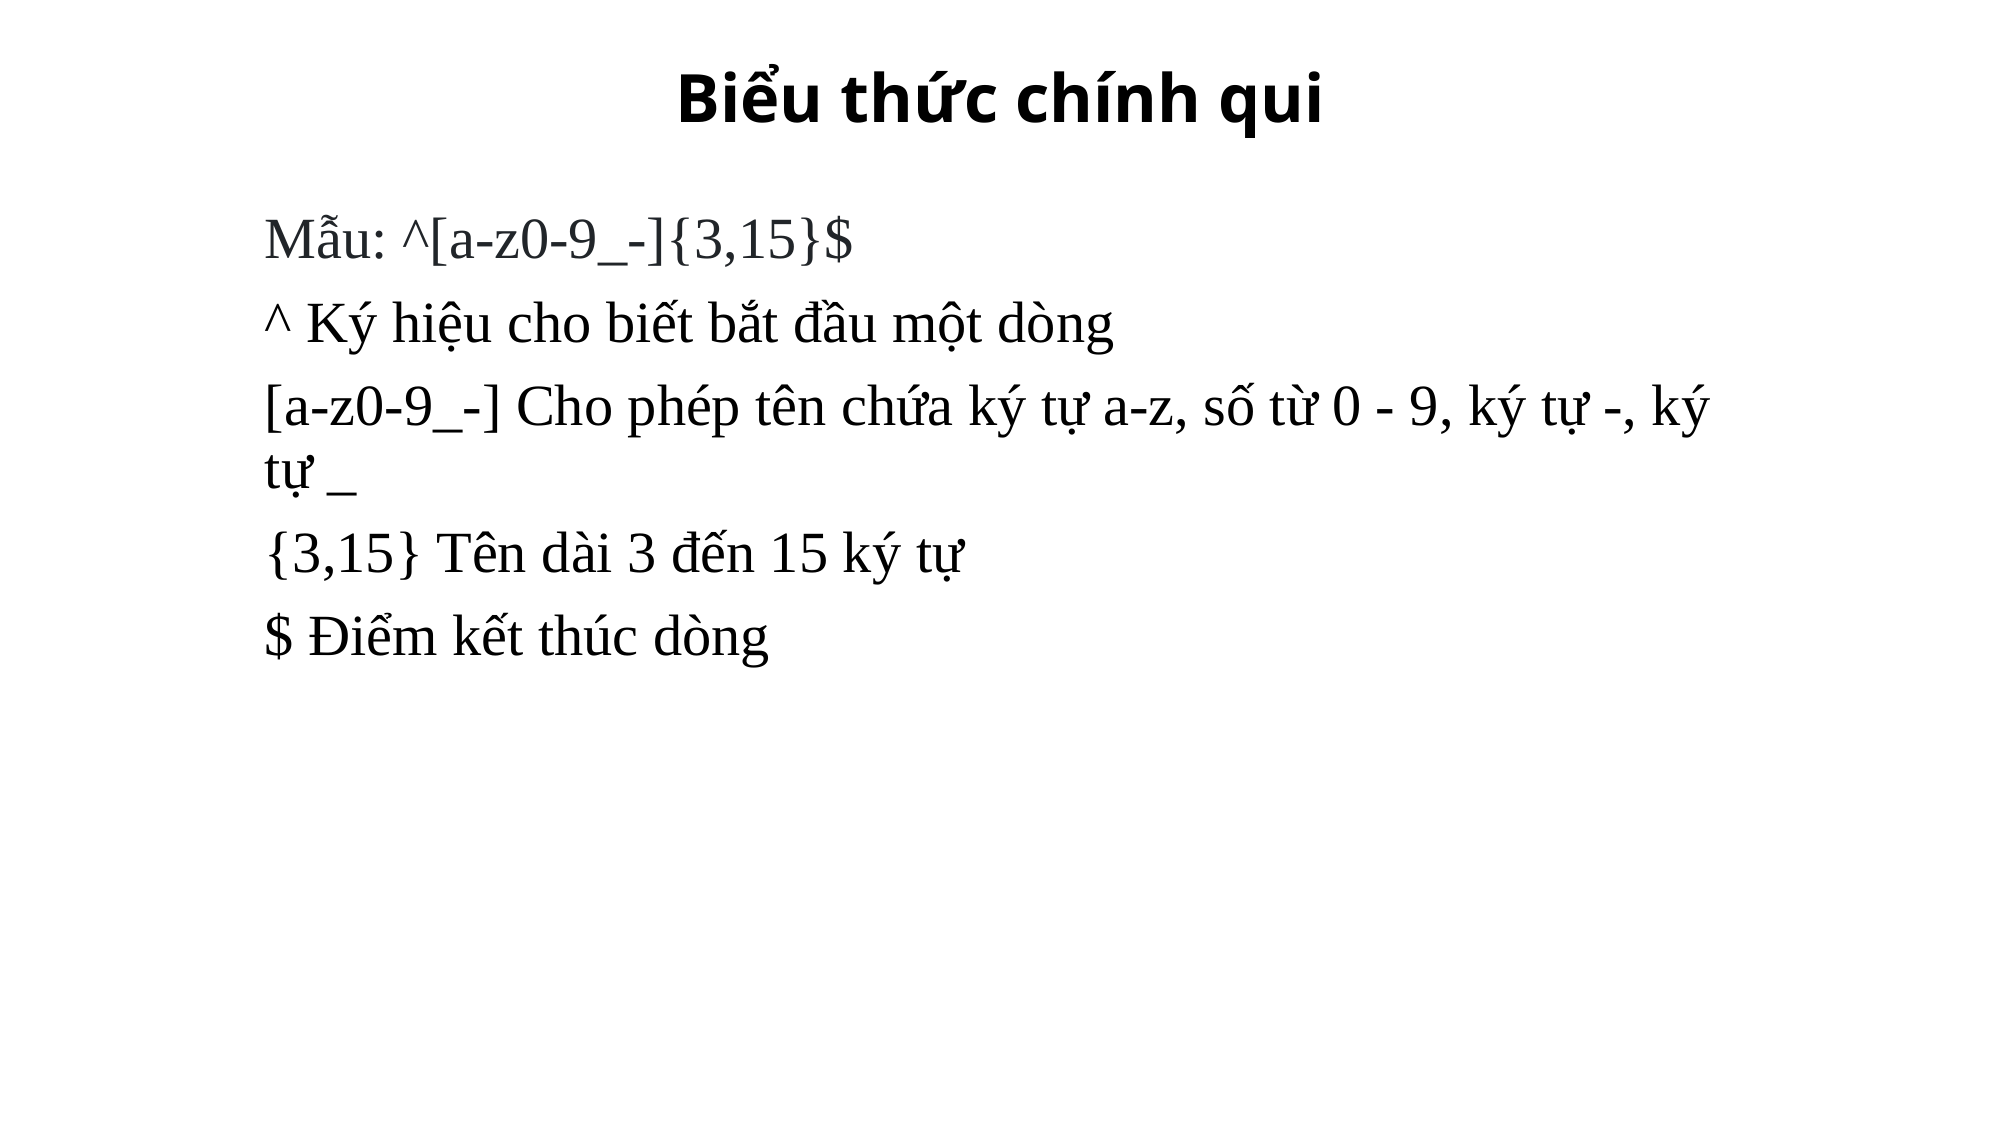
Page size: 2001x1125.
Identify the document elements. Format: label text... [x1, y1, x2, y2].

subtitle Mẫu: ^[a-z0-9_-]{3,15}$ ^ Ký hiệu cho biết bắt đầu một dòng [a-z0-9_-] Cho phép tên chứa ký tự a-z, số từ 0 - 9, ký tự -, ký tự _ {3,15} Tên dài 3 đến 15 ký tự $ Điểm kết thúc dòng [249, 200, 1750, 1043]
title Biểu thức chính qui [249, 53, 1750, 145]
